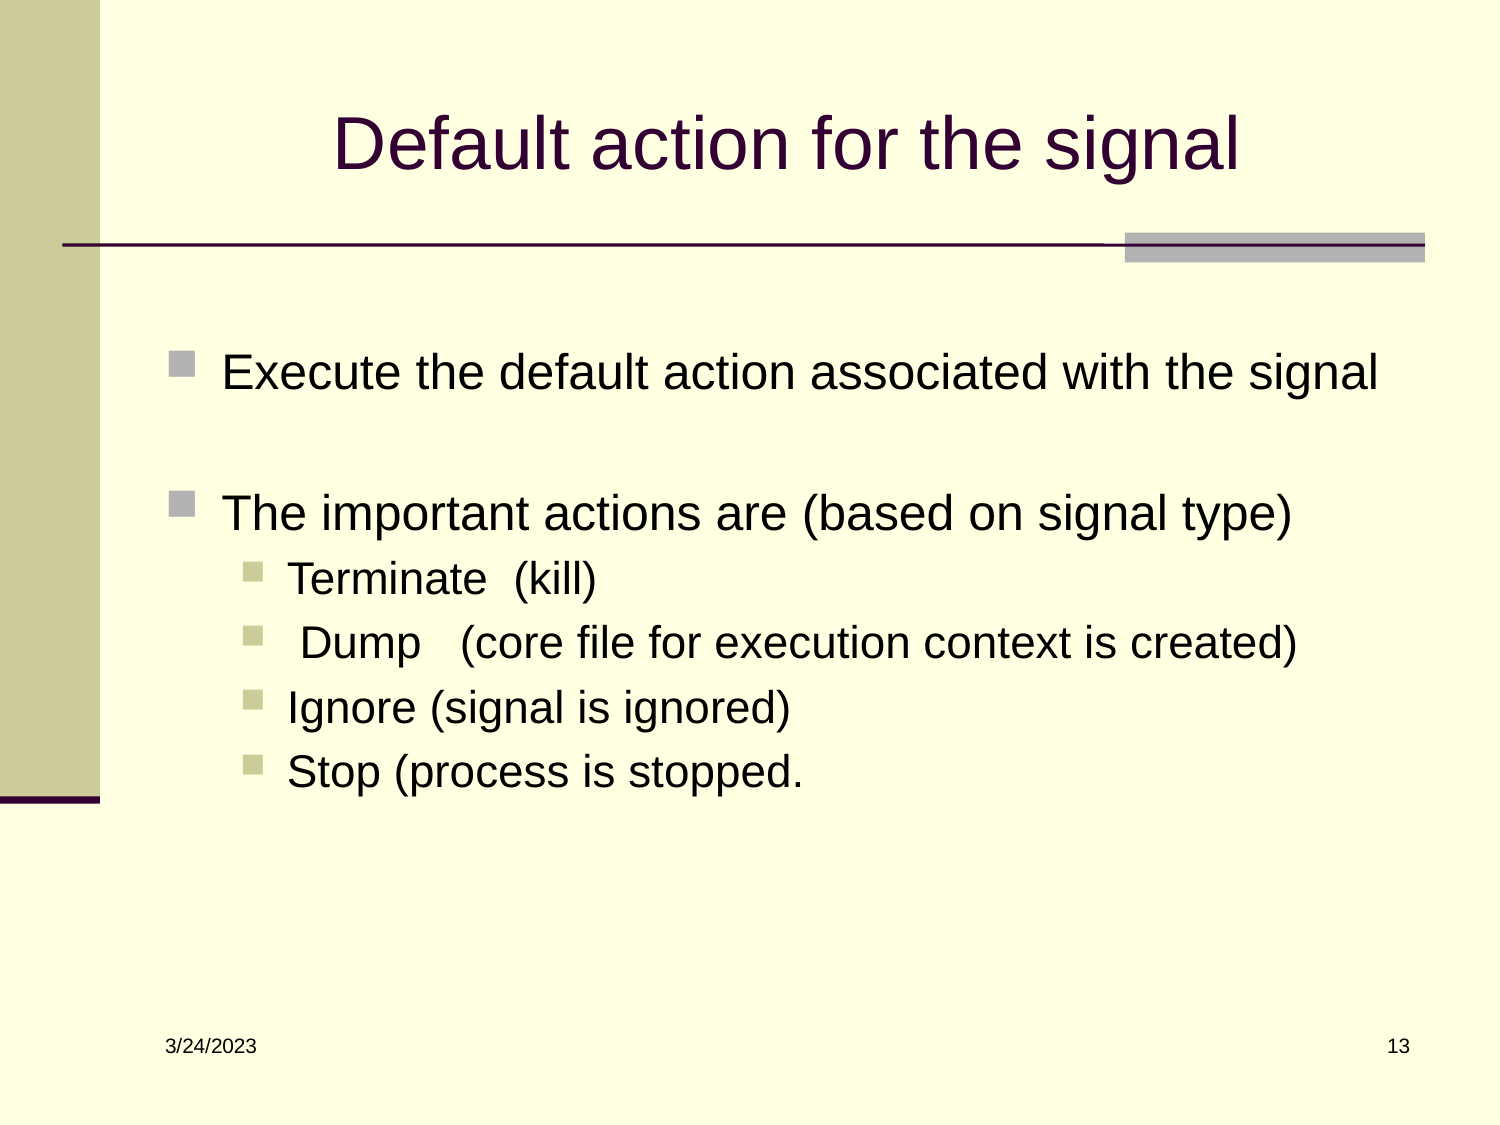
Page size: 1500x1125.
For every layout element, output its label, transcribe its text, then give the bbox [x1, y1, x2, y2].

list Execute the default action associated with the signal The important actions are (based on signal type) Terminate (kill) Dump (core file for execution context is created) Ignore (signal is ignored) Stop (process is stopped. [149, 262, 1426, 1009]
slide_number 13 [1112, 1024, 1426, 1101]
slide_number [149, 1025, 476, 1101]
title Default action for the signal [149, 45, 1426, 234]
